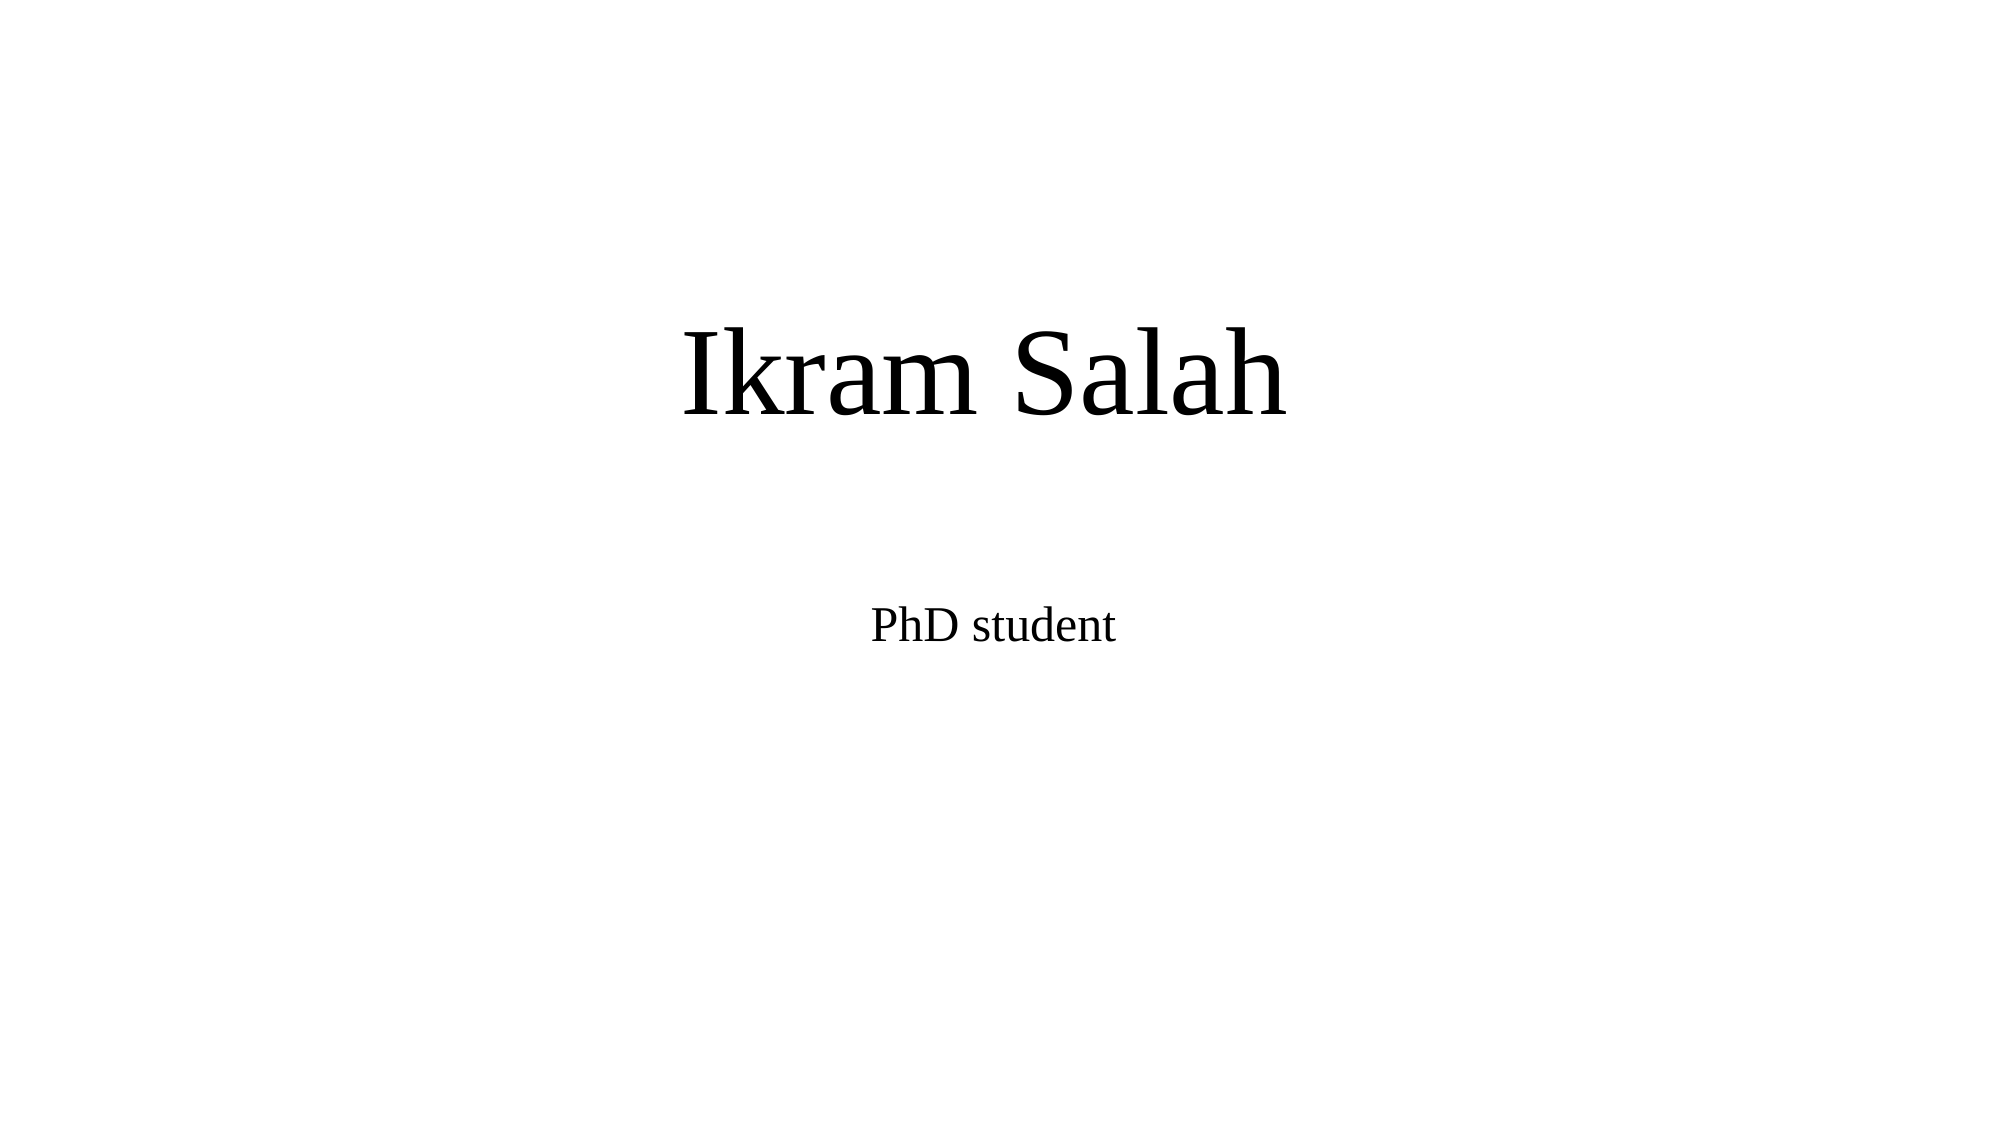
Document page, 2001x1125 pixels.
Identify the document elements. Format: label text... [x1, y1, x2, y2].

title Ikram Salah [249, 292, 1750, 450]
subtitle PhD student [249, 590, 1750, 692]
